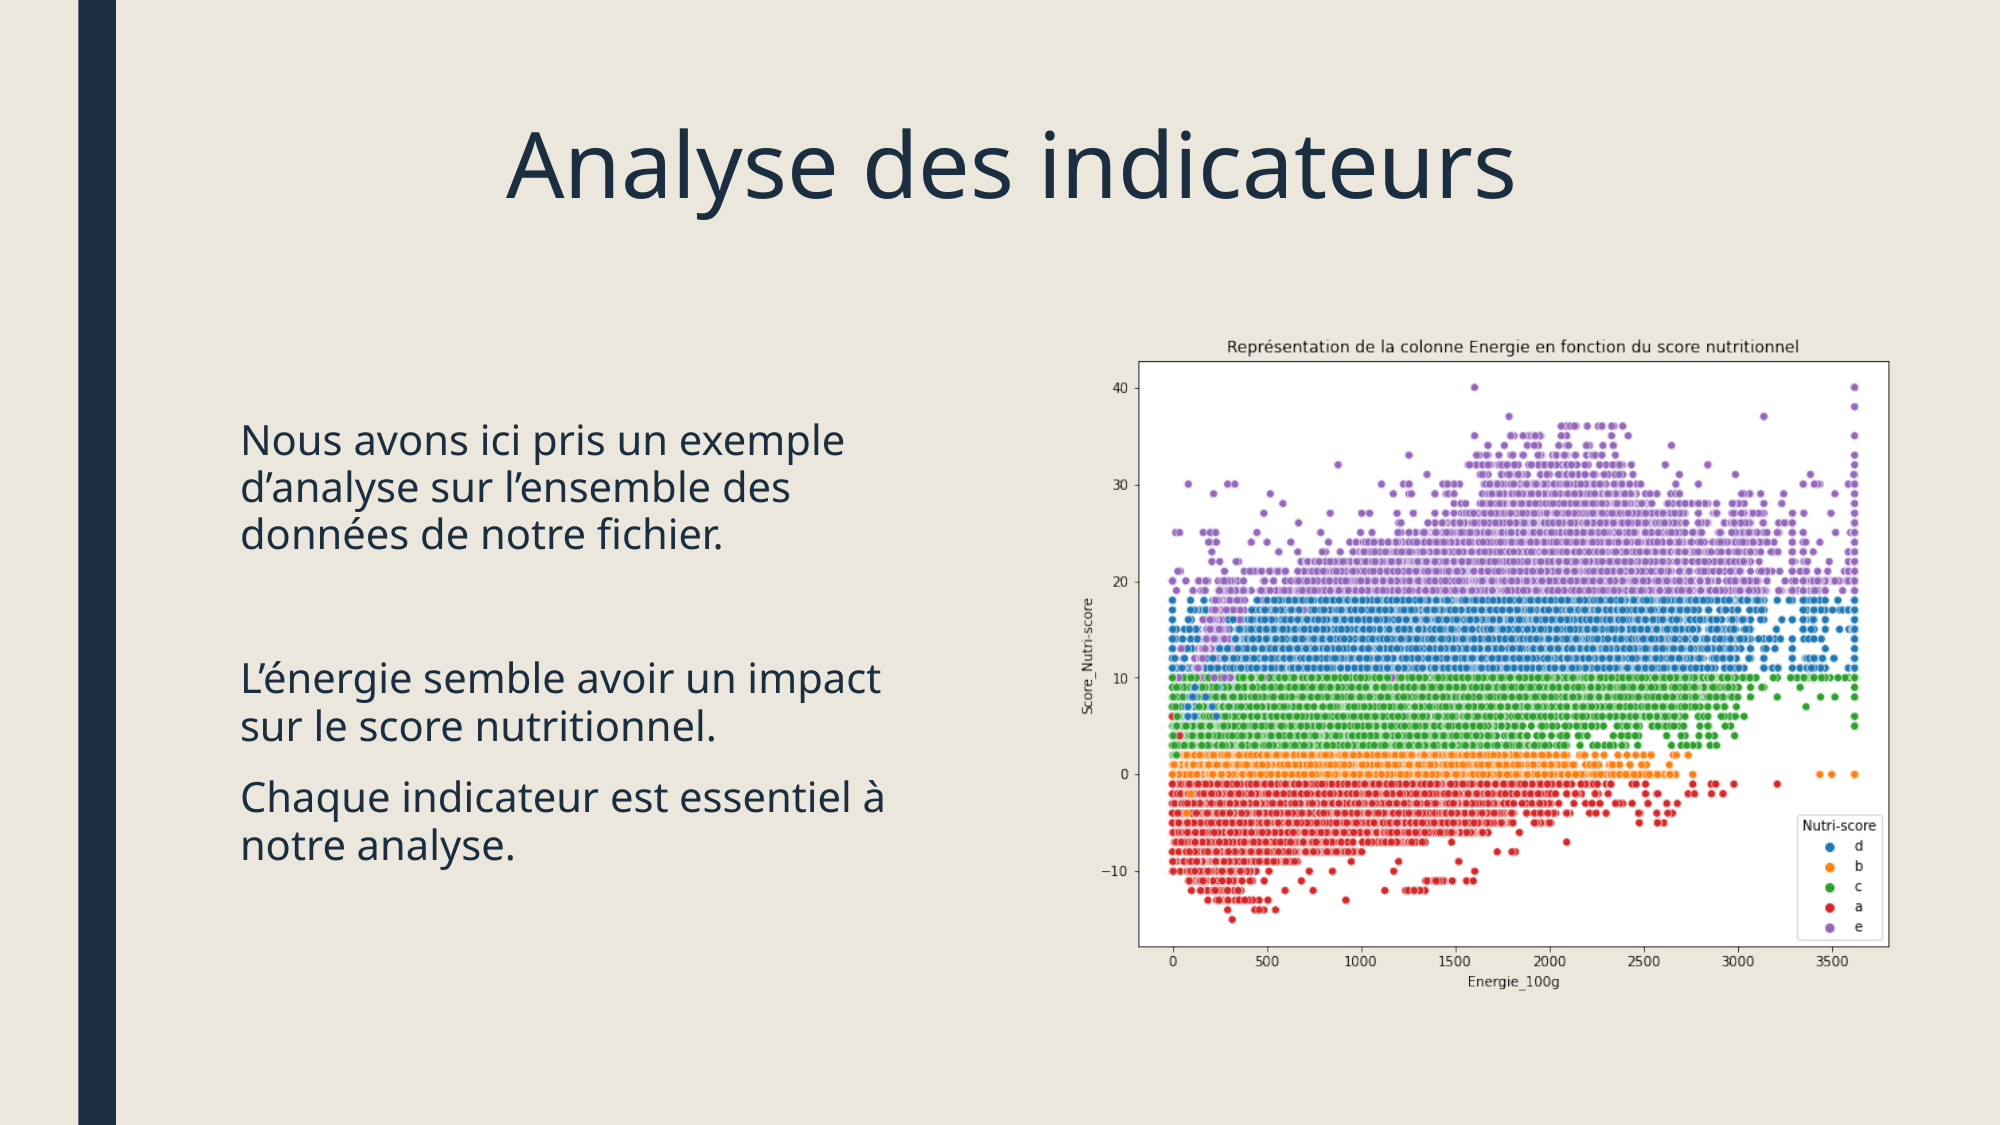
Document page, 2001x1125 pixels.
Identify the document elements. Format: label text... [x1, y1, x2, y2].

title Analyse des indicateurs [225, 112, 1800, 248]
picture [1071, 330, 1898, 999]
list Nous avons ici pris un exemple d’analyse sur l’ensemble des données de notre fichier. L’énergie semble avoir un impact sur le score nutritionnel. Chaque indicateur est essentiel à notre analyse. [225, 410, 955, 999]
